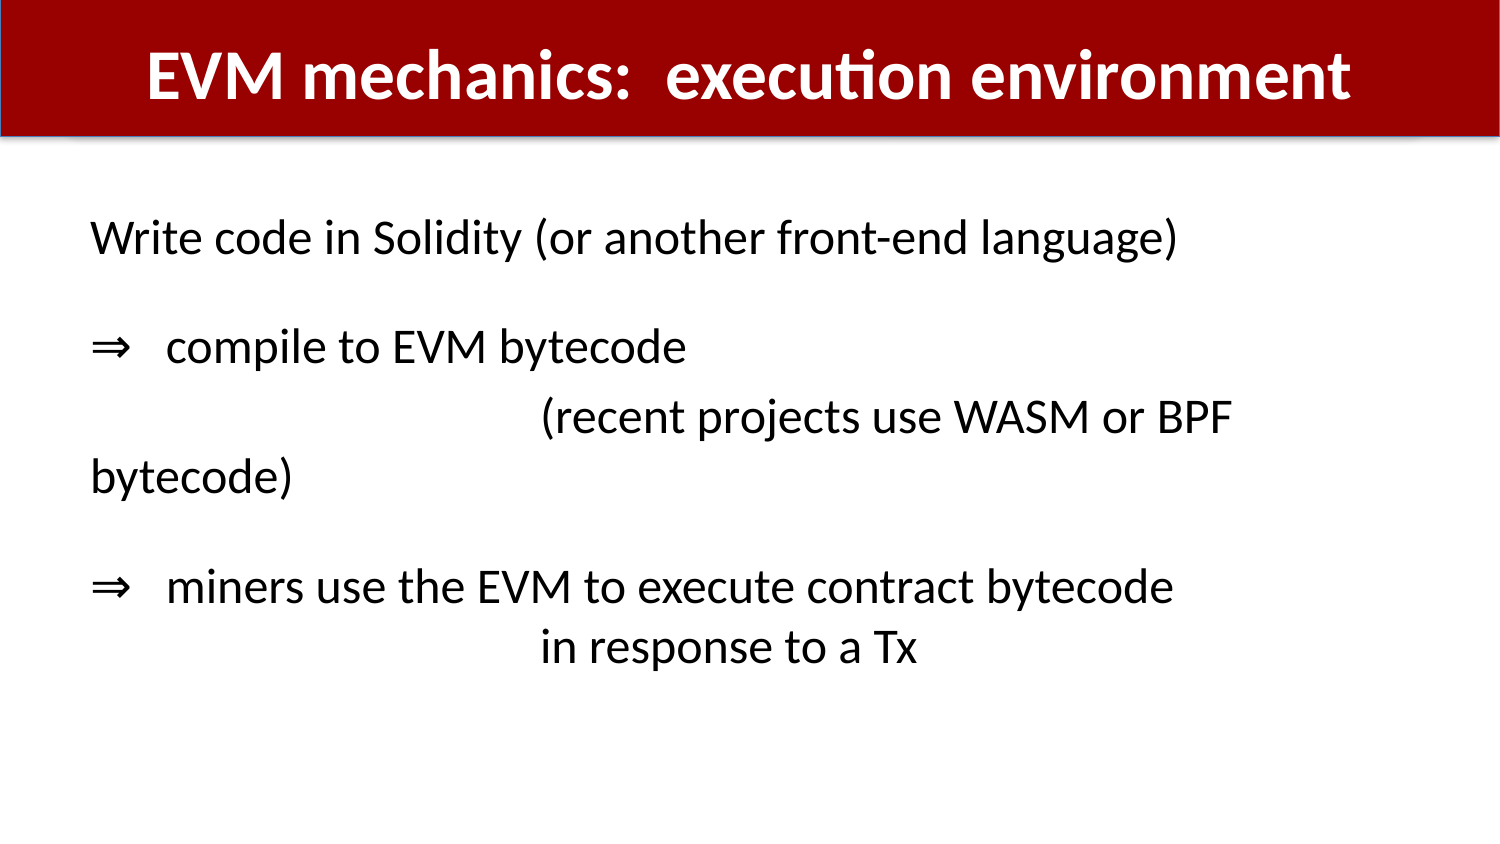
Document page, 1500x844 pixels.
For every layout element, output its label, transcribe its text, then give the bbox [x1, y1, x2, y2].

title EVM mechanics: execution environment [75, 20, 1425, 123]
list Write code in Solidity (or another front-end language) ⇒ compile to EVM bytecode (recent projects use WASM or BPF bytecode) ⇒ miners use the EVM to execute contract bytecode in response to a Tx [75, 196, 1425, 824]
